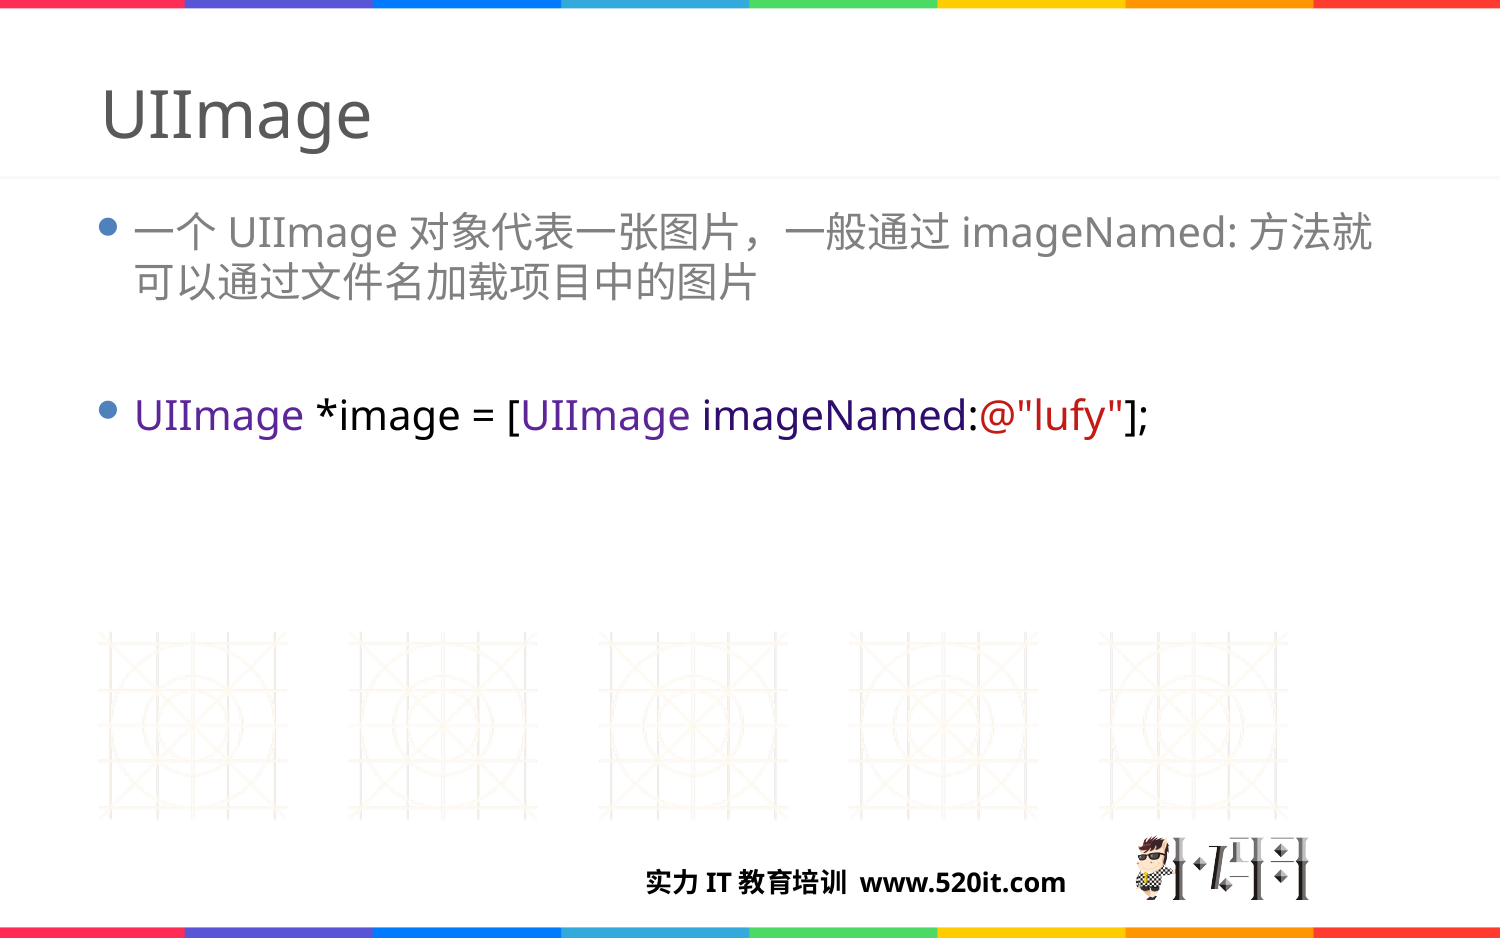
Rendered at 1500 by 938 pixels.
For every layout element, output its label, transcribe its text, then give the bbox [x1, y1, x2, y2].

title UIImage [85, 64, 1419, 178]
picture [0, 0, 1500, 176]
list 一个UIImage对象代表一张图片，一般通过imageNamed:方法就可以通过文件名加载项目中的图片 UIImage *image = [UIImage imageNamed:@"lufy"]; [81, 198, 1416, 838]
picture [0, 180, 1500, 938]
